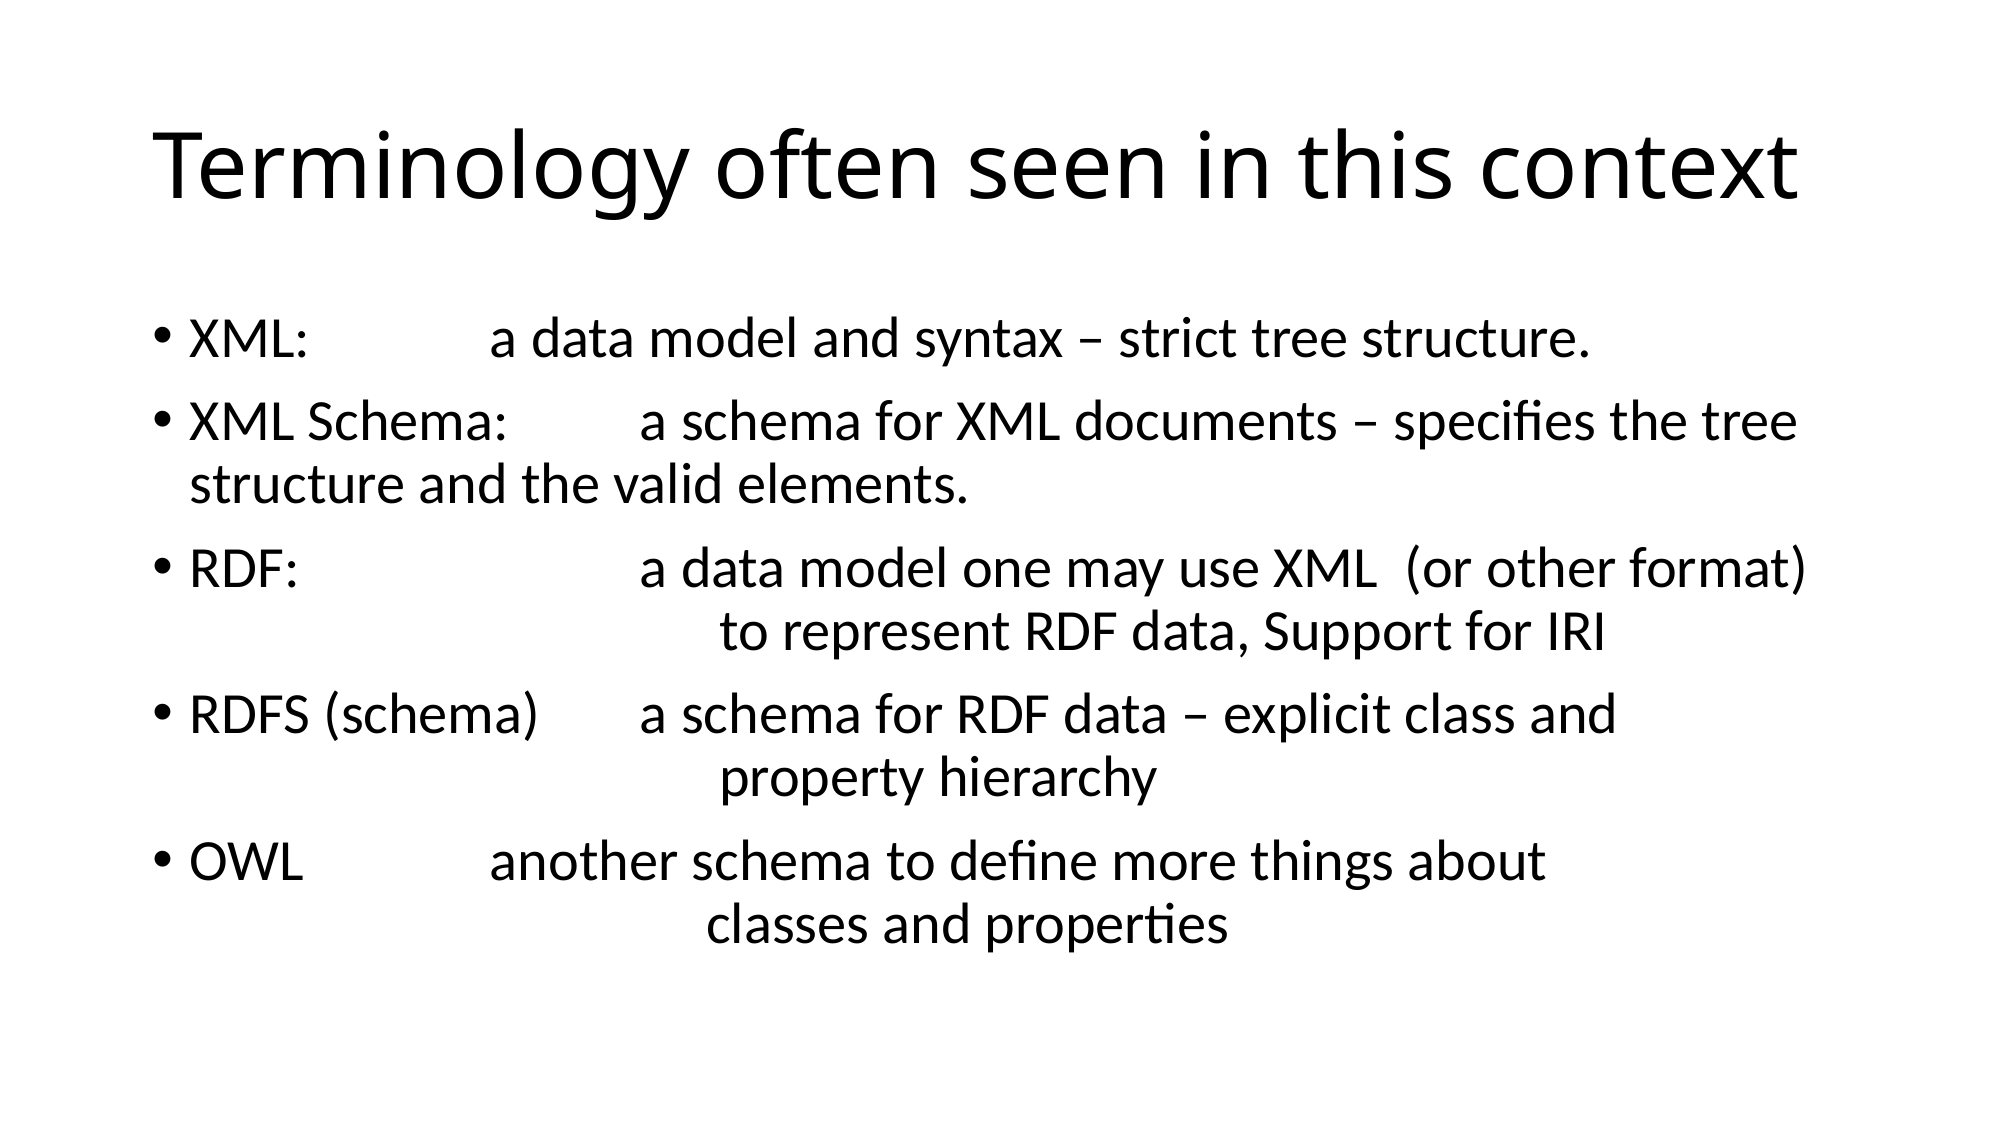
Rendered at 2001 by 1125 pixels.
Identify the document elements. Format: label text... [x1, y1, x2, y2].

list XML: a data model and syntax – strict tree structure. XML Schema: a schema for XML documents – specifies the tree structure and the valid elements. RDF: a data model one may use XML (or other format) to represent RDF data, Support for IRI RDFS (schema) a schema for RDF data – explicit class and property hierarchy OWL another schema to define more things about classes and properties [137, 299, 1863, 1014]
title Terminology often seen in this context [137, 59, 1863, 278]
